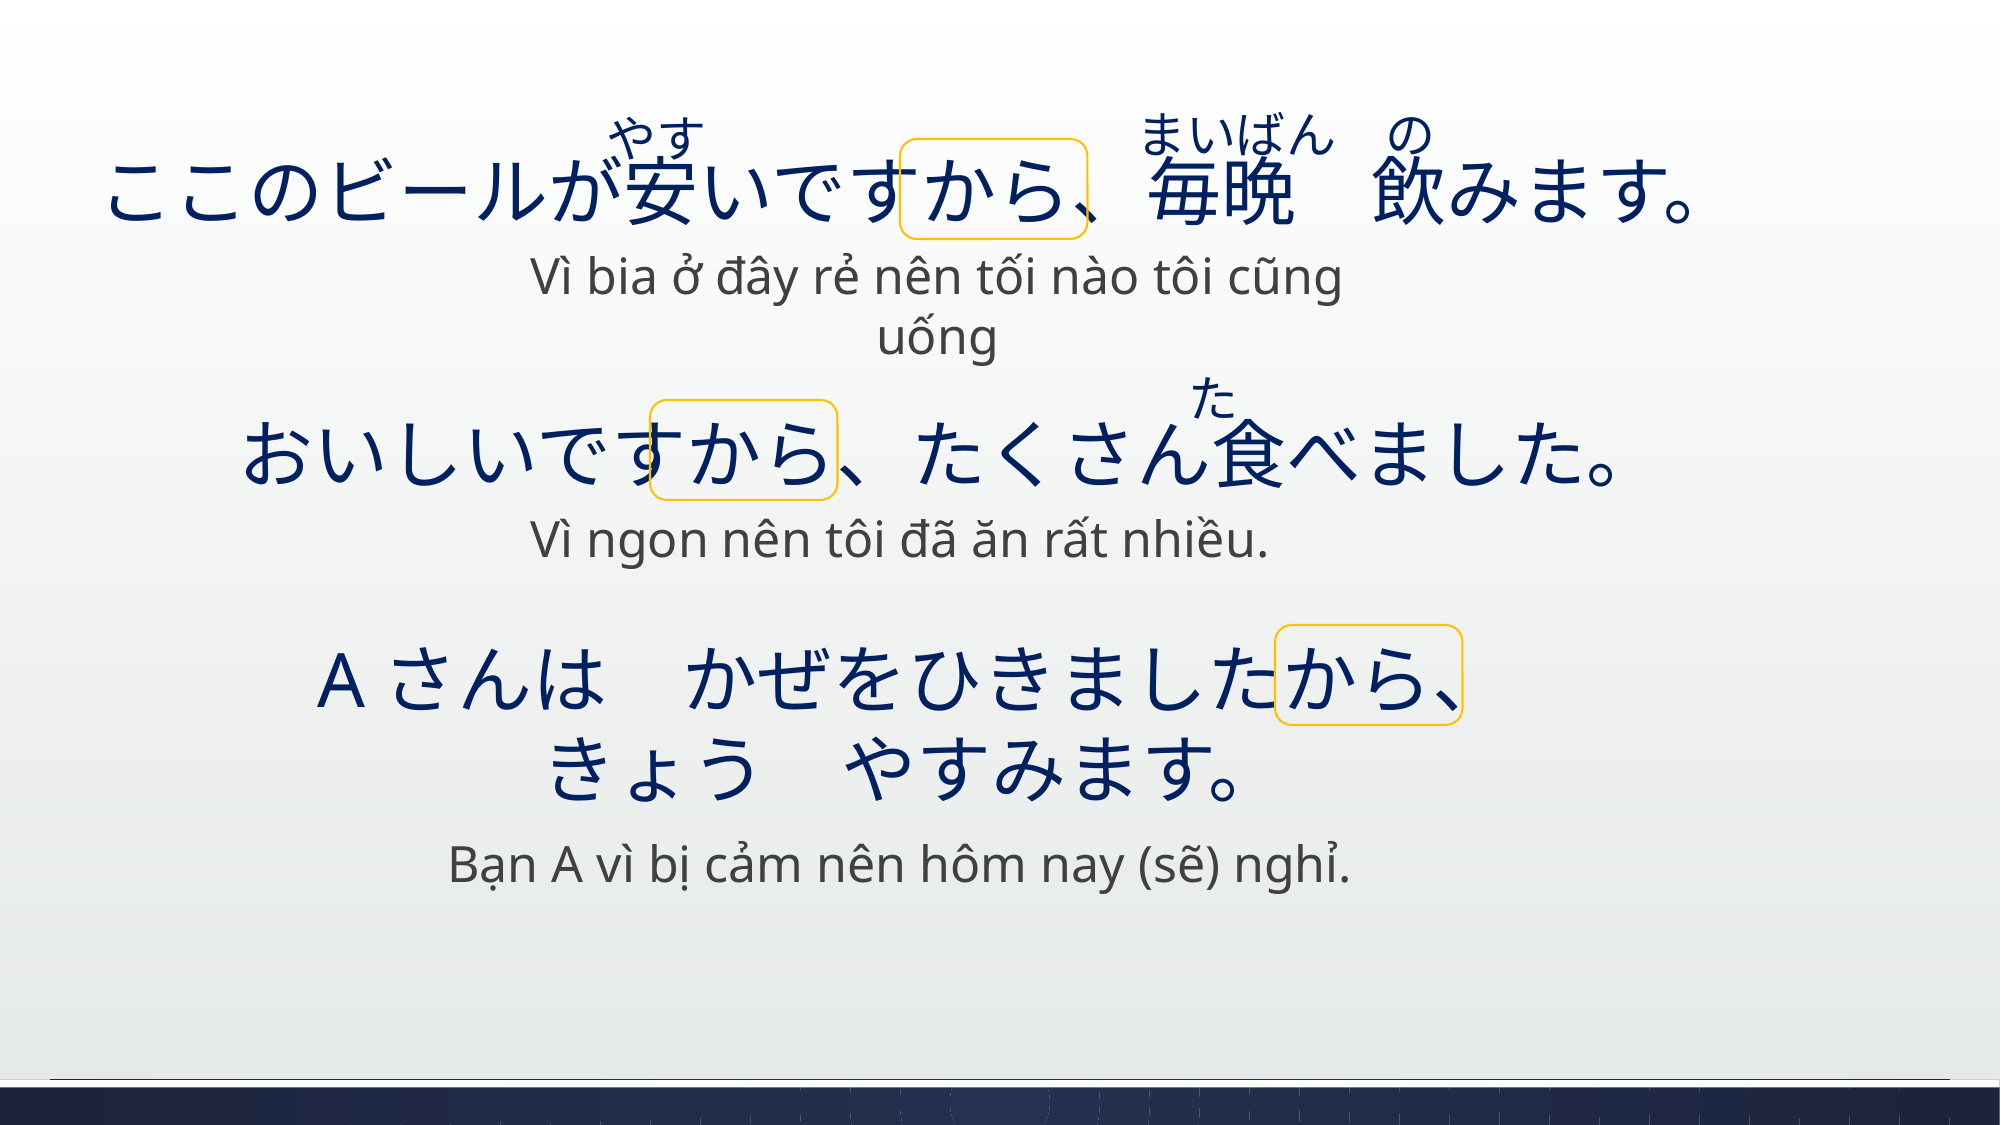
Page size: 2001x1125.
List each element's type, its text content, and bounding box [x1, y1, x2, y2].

text_box ここのビールが安いですから、毎晩 飲みます。 [75, 137, 916, 243]
text_box まいばん の [1072, 95, 1500, 171]
text_box Vì bia ở đây rẻ nên tối nào tôi cũng uống [462, 237, 1413, 373]
text_box Aさんは かぜをひきましたから、 きょう やすみます。 [212, 624, 1613, 820]
text_box やす [587, 99, 725, 175]
text_box [898, 137, 1089, 241]
text_box おいしいですから、たくさん食べました。 [212, 399, 661, 505]
text_box おいしいですから、たくさん食べました。 [827, 399, 1613, 505]
text_box ここのビールが安いですから、毎晩 飲みます。 [1082, 137, 1763, 243]
text_box [1273, 623, 1464, 726]
text_box Bạn A vì bị cảm nên hôm nay (sẽ) nghỉ. [425, 824, 1375, 900]
text_box た [1162, 360, 1266, 435]
text_box Vì ngon nên tôi đã ăn rất nhiều. [425, 499, 1375, 575]
text_box [648, 398, 839, 501]
